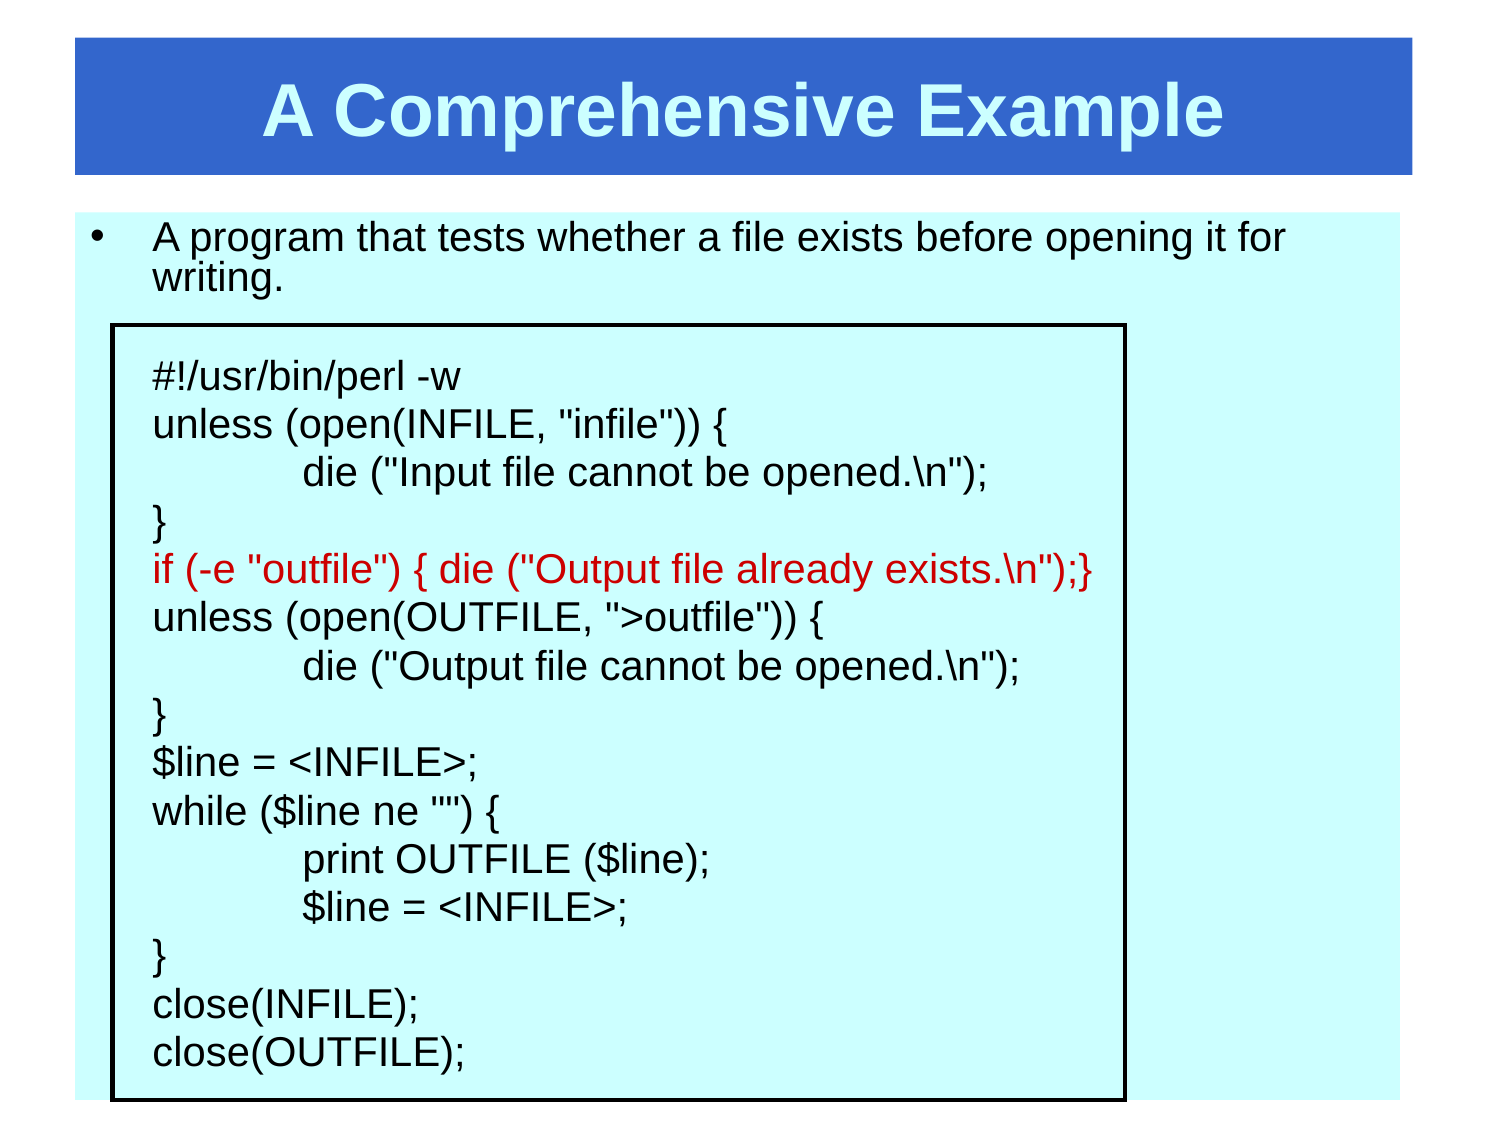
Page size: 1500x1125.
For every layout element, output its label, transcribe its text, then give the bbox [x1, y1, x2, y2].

title A Comprehensive Example [75, 37, 1413, 175]
text_box [112, 324, 1125, 1100]
list A program that tests whether a file exists before opening it for writing. #!/usr/bin/perl -w unless (open(INFILE, "infile")) { die ("Input file cannot be opened.\n"); } if (-e "outfile") { die ("Output file already exists.\n");} unless (open(OUTFILE, ">outfile")) { die ("Output file cannot be opened.\n"); } $line = <INFILE>; while ($line ne "") { print OUTFILE ($line); $line = <INFILE>; } close(INFILE); close(OUTFILE); [75, 212, 1400, 1100]
